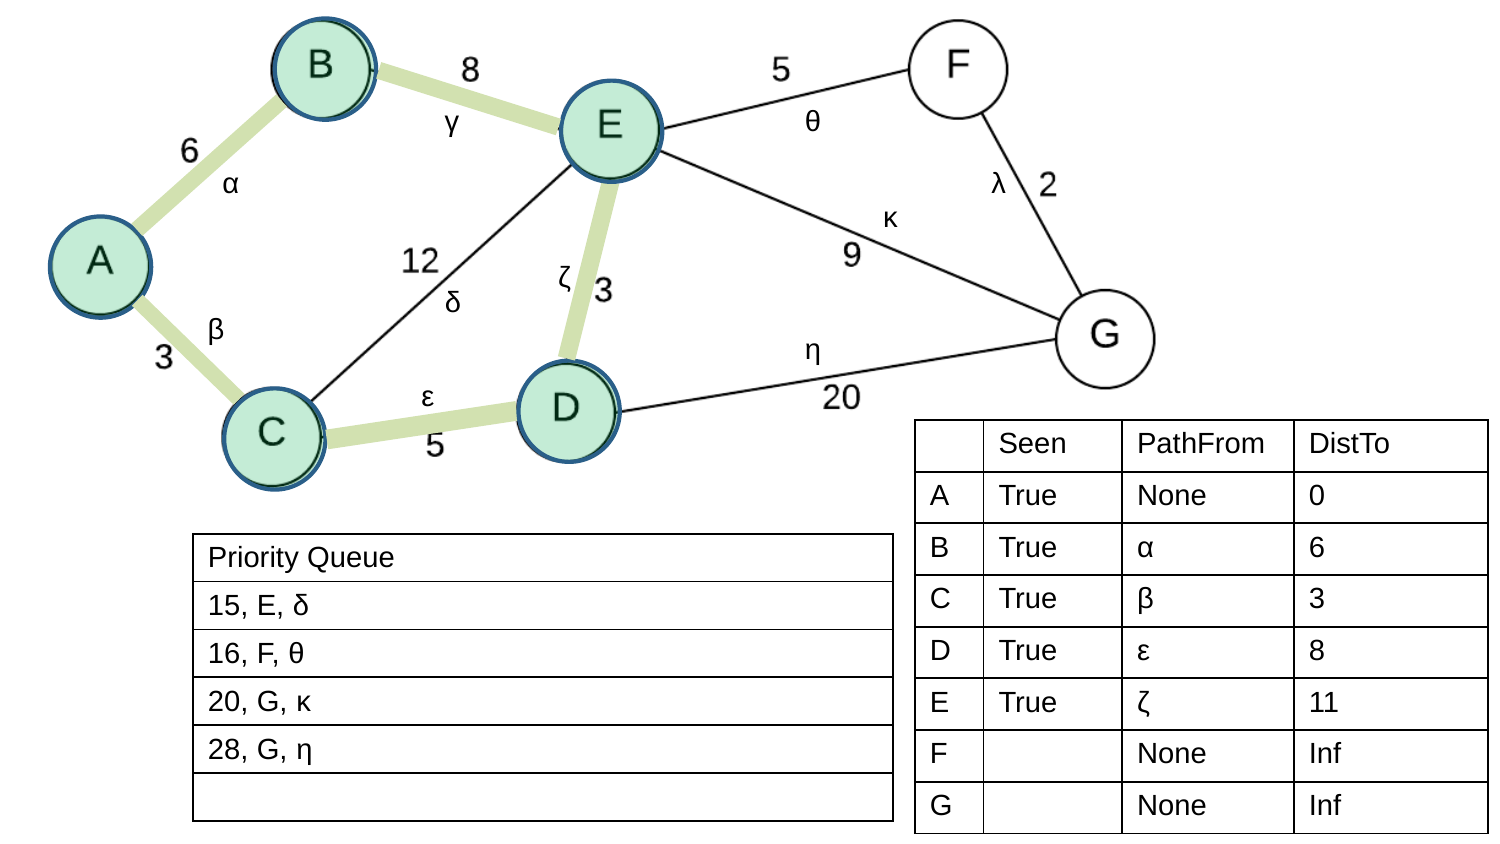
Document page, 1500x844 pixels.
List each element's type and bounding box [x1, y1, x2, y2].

table_cell [984, 524, 1121, 574]
table_cell [1123, 524, 1293, 574]
table_cell [916, 576, 983, 626]
table_cell [194, 582, 892, 629]
table_header [1190, 421, 1293, 471]
table_cell [916, 628, 983, 677]
table_cell [1123, 628, 1293, 677]
table_cell [1295, 628, 1487, 677]
table_cell [984, 576, 1121, 626]
table_cell [1295, 783, 1487, 833]
table_cell [194, 678, 892, 724]
table_header [1295, 421, 1487, 471]
table_cell [916, 731, 983, 781]
table_cell [1295, 679, 1487, 729]
table_cell [1123, 679, 1293, 729]
table_cell [194, 630, 892, 676]
table_header [194, 535, 892, 581]
table_cell [1123, 576, 1293, 626]
table_cell [1295, 731, 1487, 781]
table_cell [916, 524, 983, 574]
table_cell [1295, 473, 1487, 522]
table_cell [194, 774, 892, 820]
table_cell [916, 679, 983, 729]
table_cell [984, 783, 1121, 833]
table_cell [1295, 524, 1487, 574]
picture [11, 0, 1190, 522]
table_cell [1123, 731, 1293, 781]
table_cell [1123, 783, 1293, 833]
table_cell [984, 679, 1121, 729]
table_cell [984, 731, 1121, 781]
table_cell [194, 726, 892, 772]
table_cell [1190, 473, 1293, 522]
table_cell [1295, 576, 1487, 626]
table_cell [984, 628, 1121, 677]
table_cell [916, 783, 983, 833]
